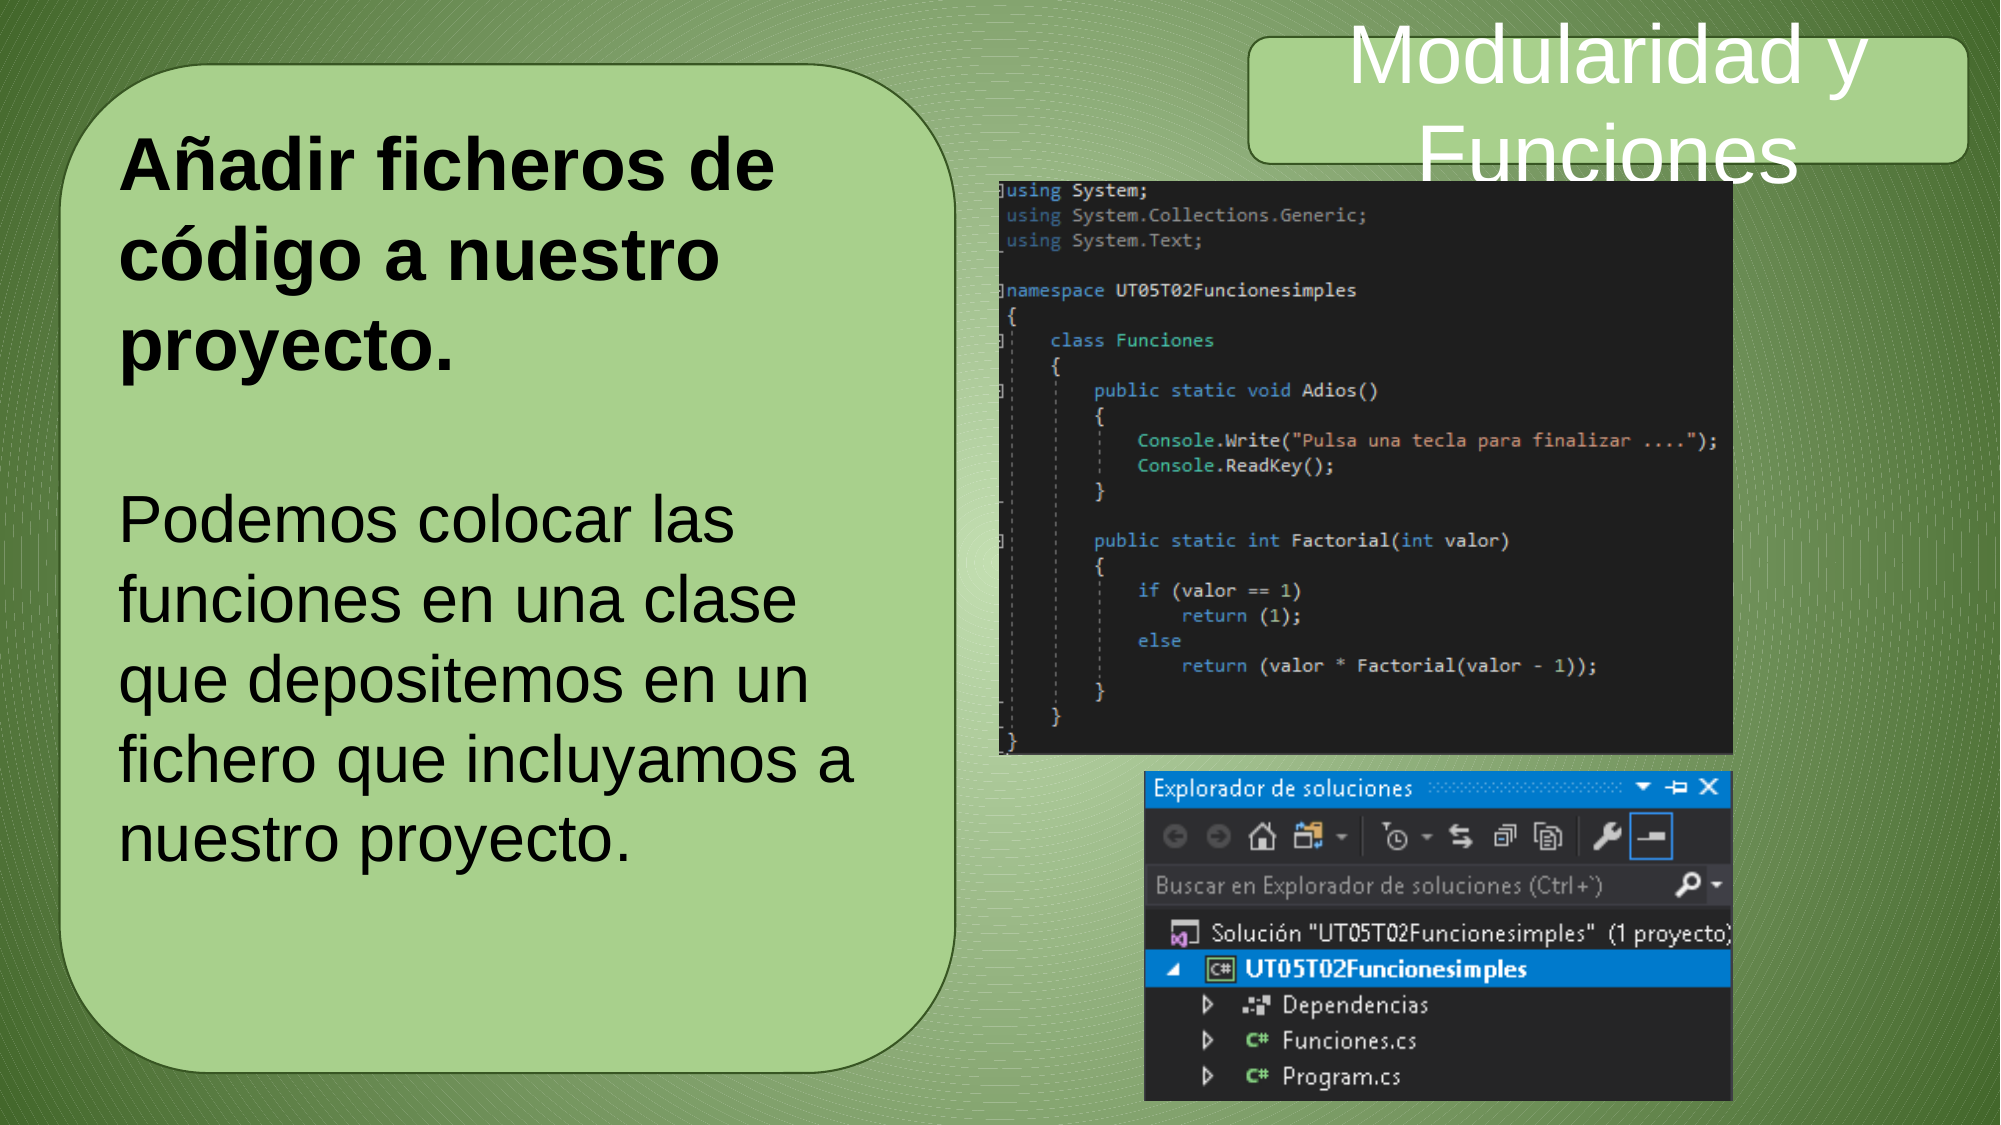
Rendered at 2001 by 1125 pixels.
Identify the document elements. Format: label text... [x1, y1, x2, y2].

picture [999, 180, 1734, 755]
picture [1144, 771, 1733, 1101]
text_box Modularidad y Funciones [1248, 36, 1969, 164]
text_box Añadir ficheros de código a nuestro proyecto. Podemos colocar las funciones en una clase que depositemos en un fichero que incluyamos a nuestro proyecto. [59, 64, 956, 1074]
